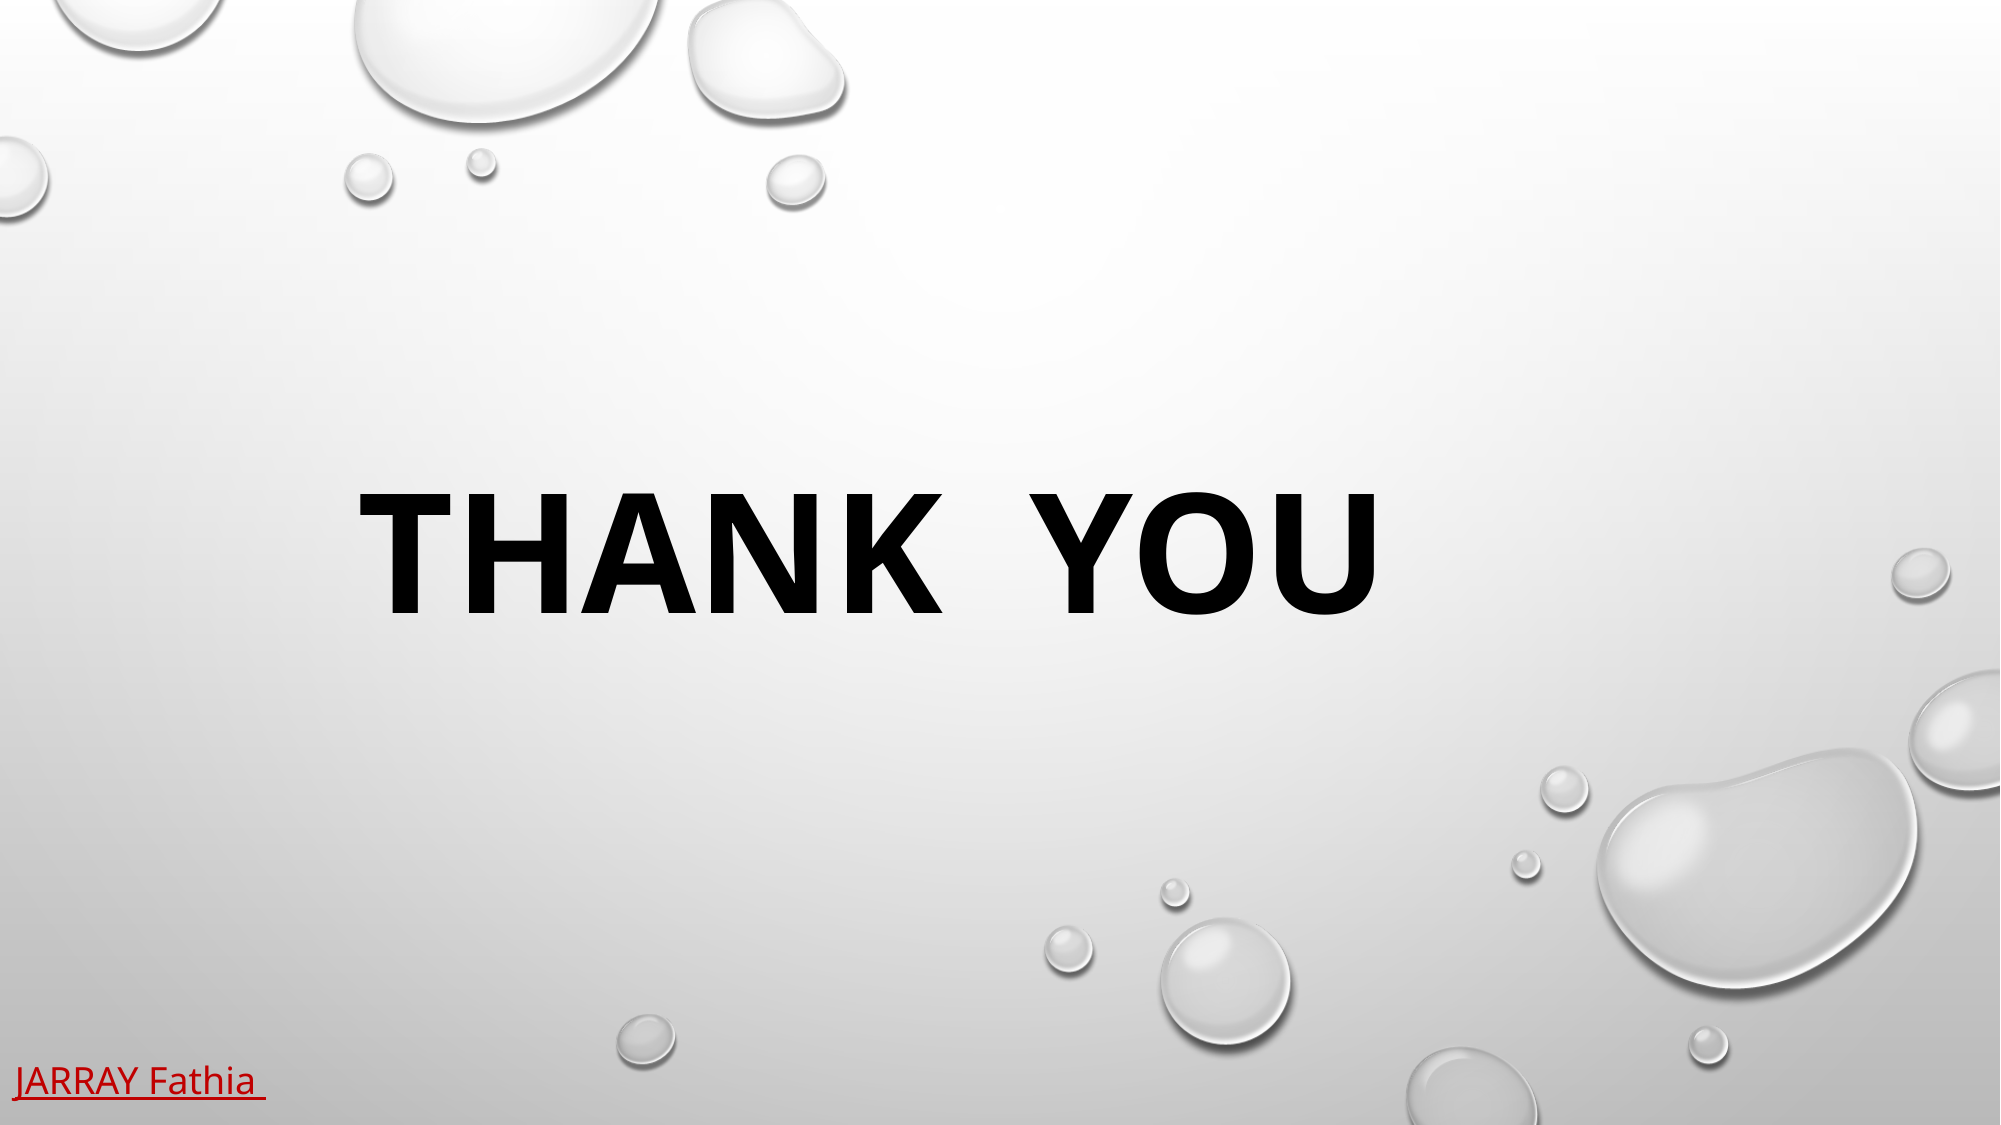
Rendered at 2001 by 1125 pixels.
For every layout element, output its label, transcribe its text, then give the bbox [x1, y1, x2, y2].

text_box THANK YOU [112, 439, 1678, 655]
picture [0, 0, 2000, 1125]
text_box JARRAY Fathia [0, 1049, 583, 1109]
